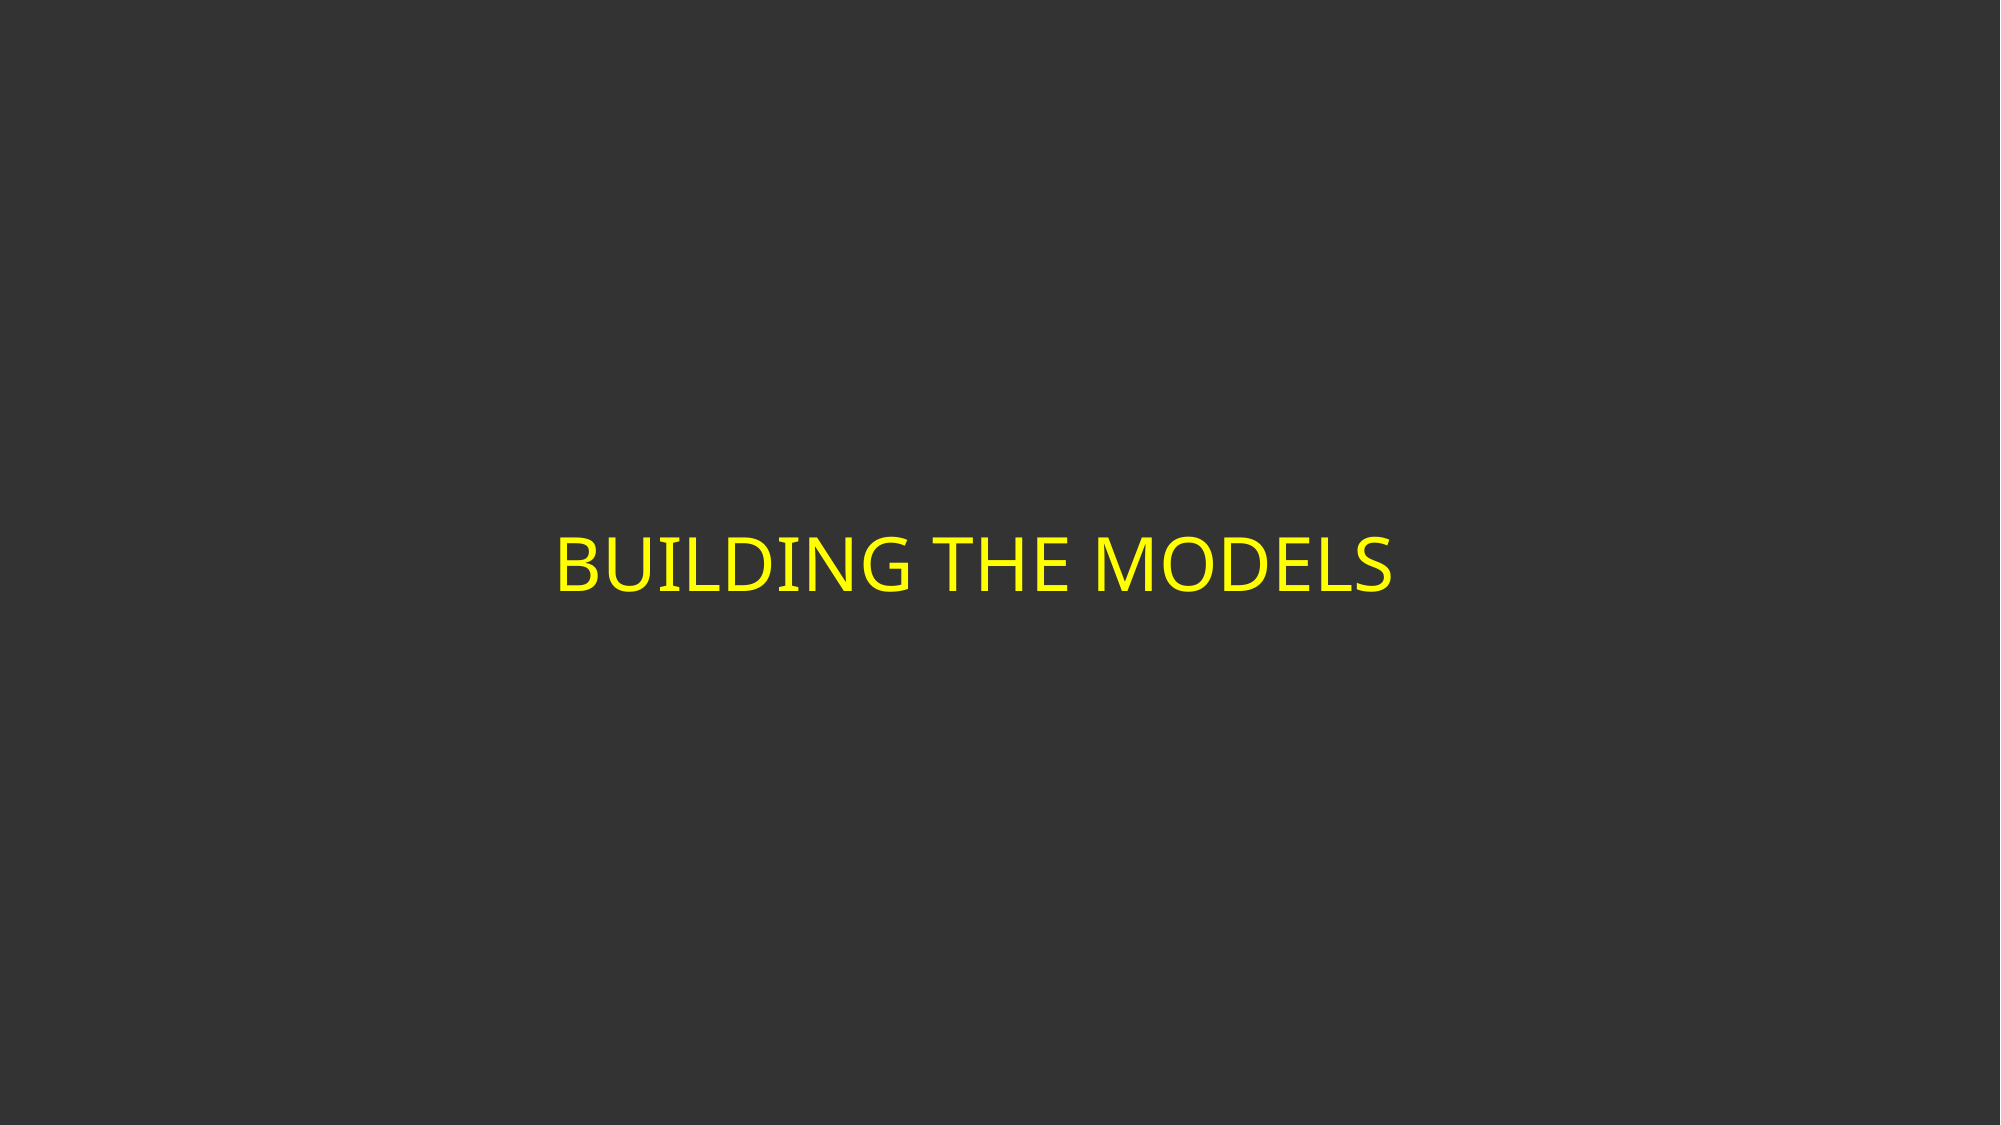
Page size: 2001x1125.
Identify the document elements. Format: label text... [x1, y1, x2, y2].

text_box BUILDING THE MODELS [312, 509, 1636, 615]
